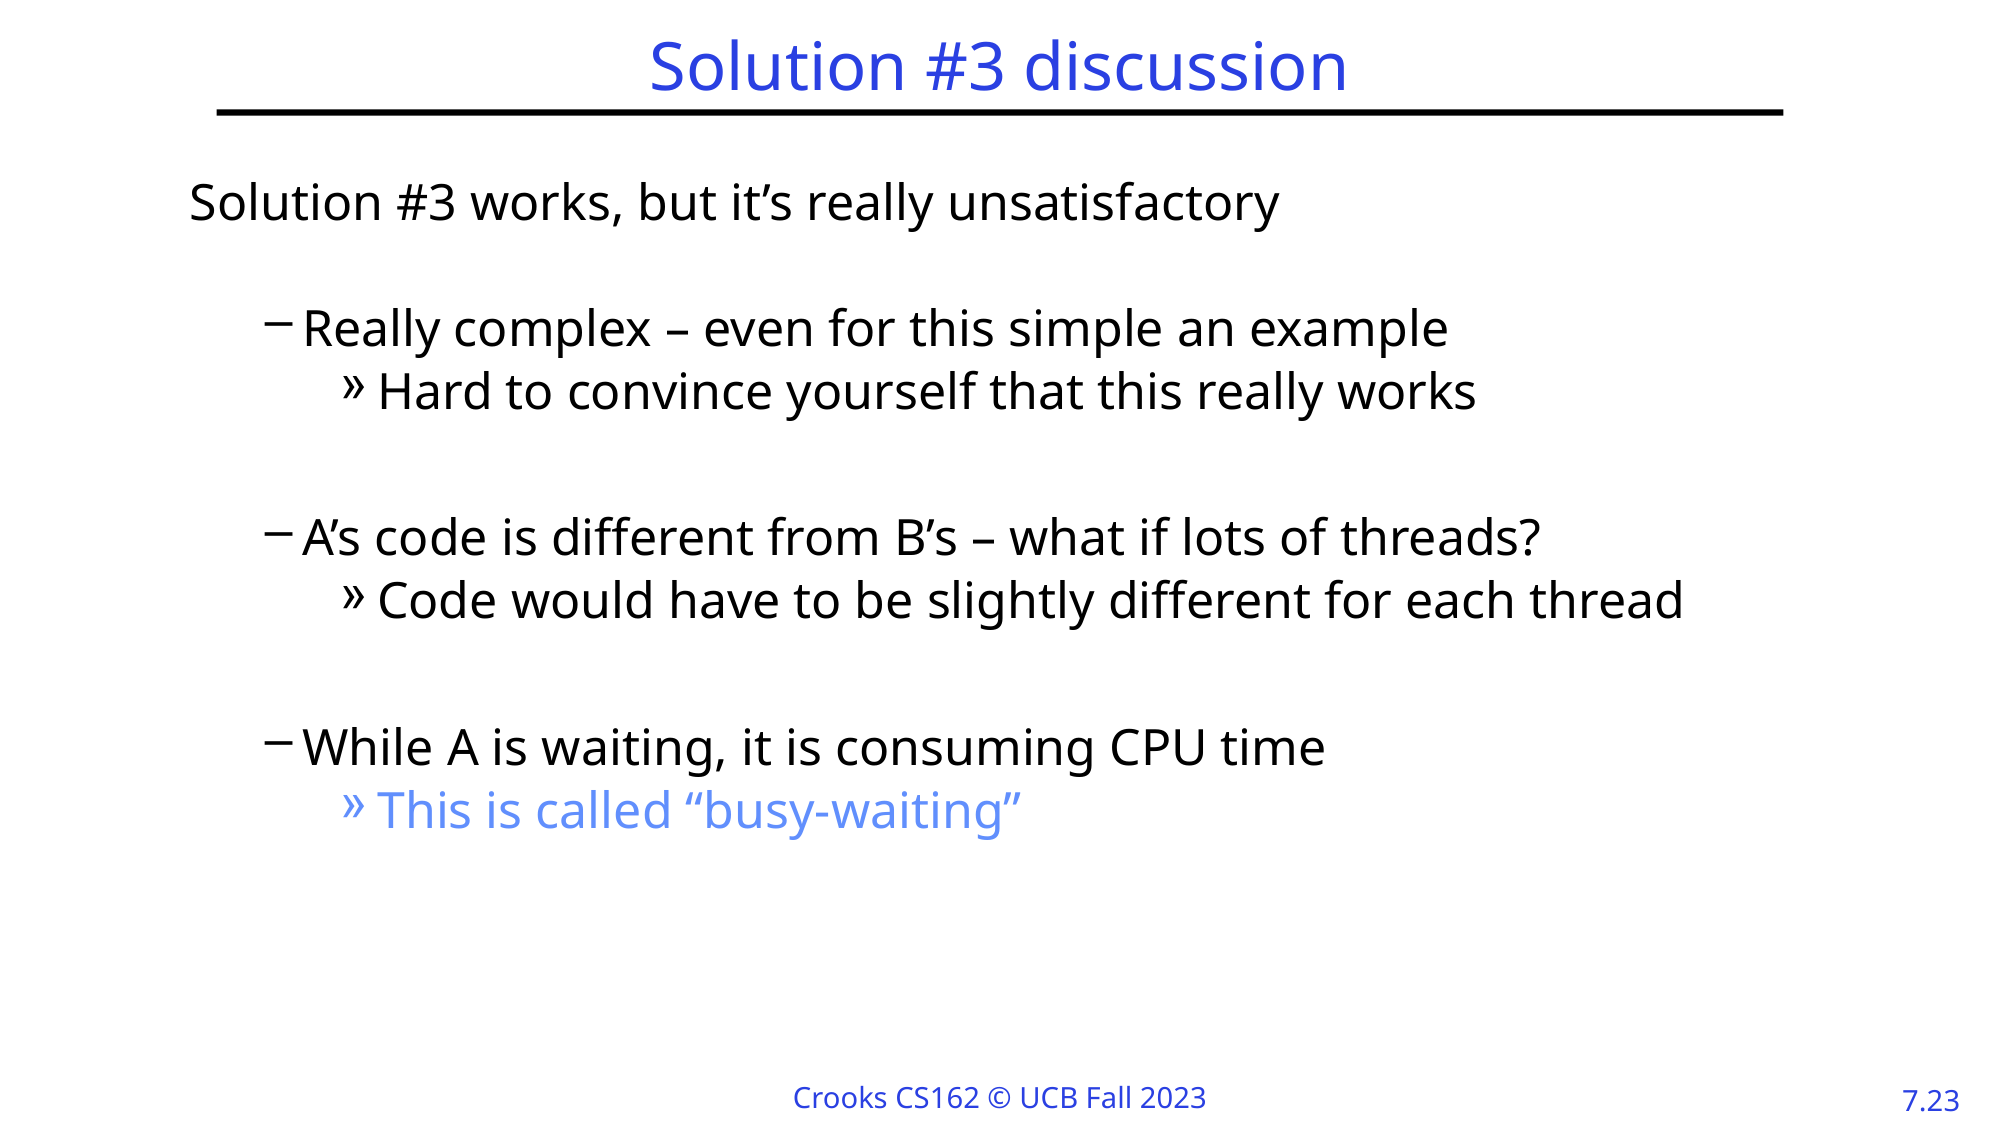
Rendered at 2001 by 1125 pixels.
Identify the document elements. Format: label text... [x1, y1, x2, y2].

title Solution #3 discussion [216, 24, 1784, 113]
list Solution #3 works, but it’s really unsatisfactory Really complex – even for this simple an example Hard to convince yourself that this really works A’s code is different from B’s – what if lots of threads? Code would have to be slightly different for each thread While A is waiting, it is consuming CPU time This is called “busy-waiting” [174, 174, 1863, 1063]
